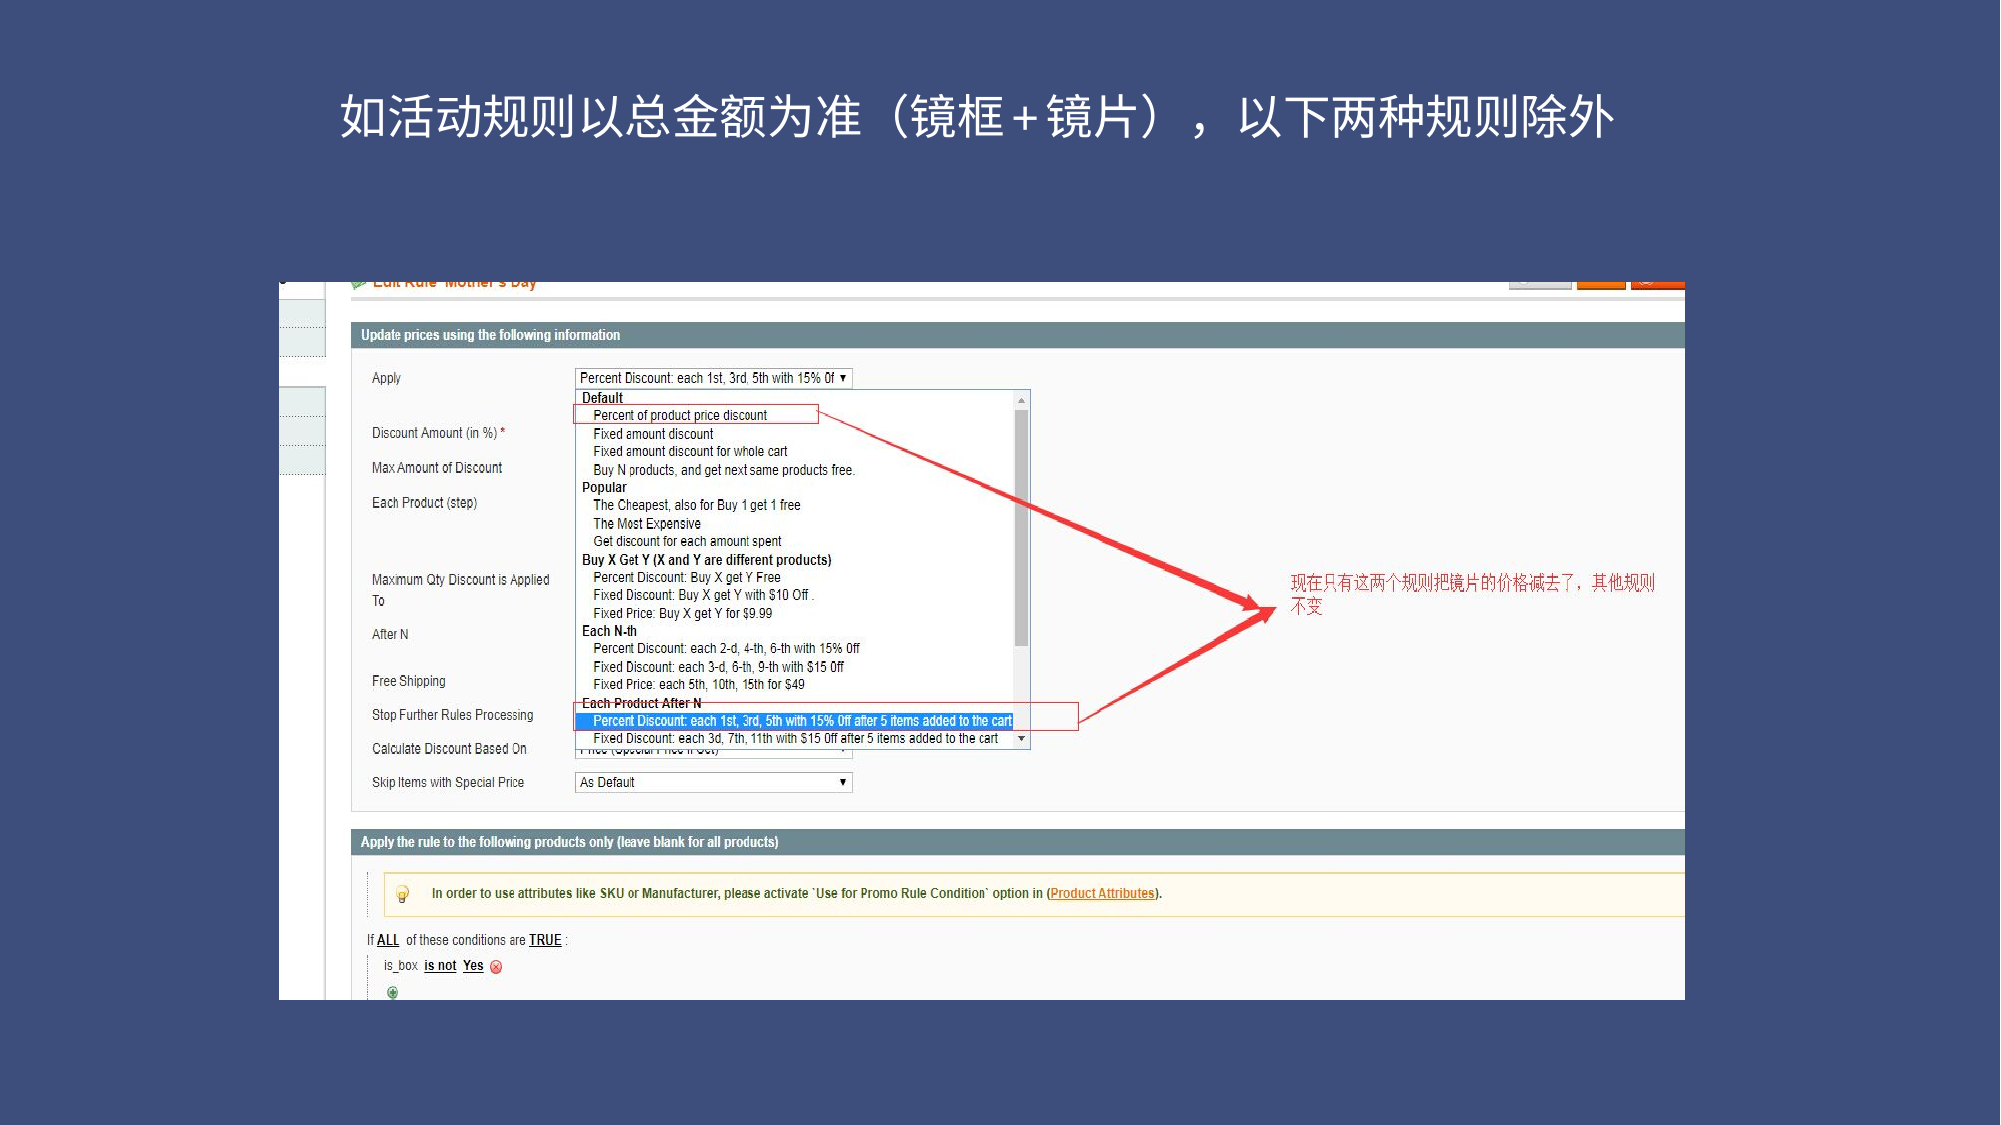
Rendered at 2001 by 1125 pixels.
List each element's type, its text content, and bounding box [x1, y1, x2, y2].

title 如活动规则以总金额为准（镜框+镜片），以下两种规则除外 [324, 68, 1675, 228]
picture [279, 282, 1685, 1000]
